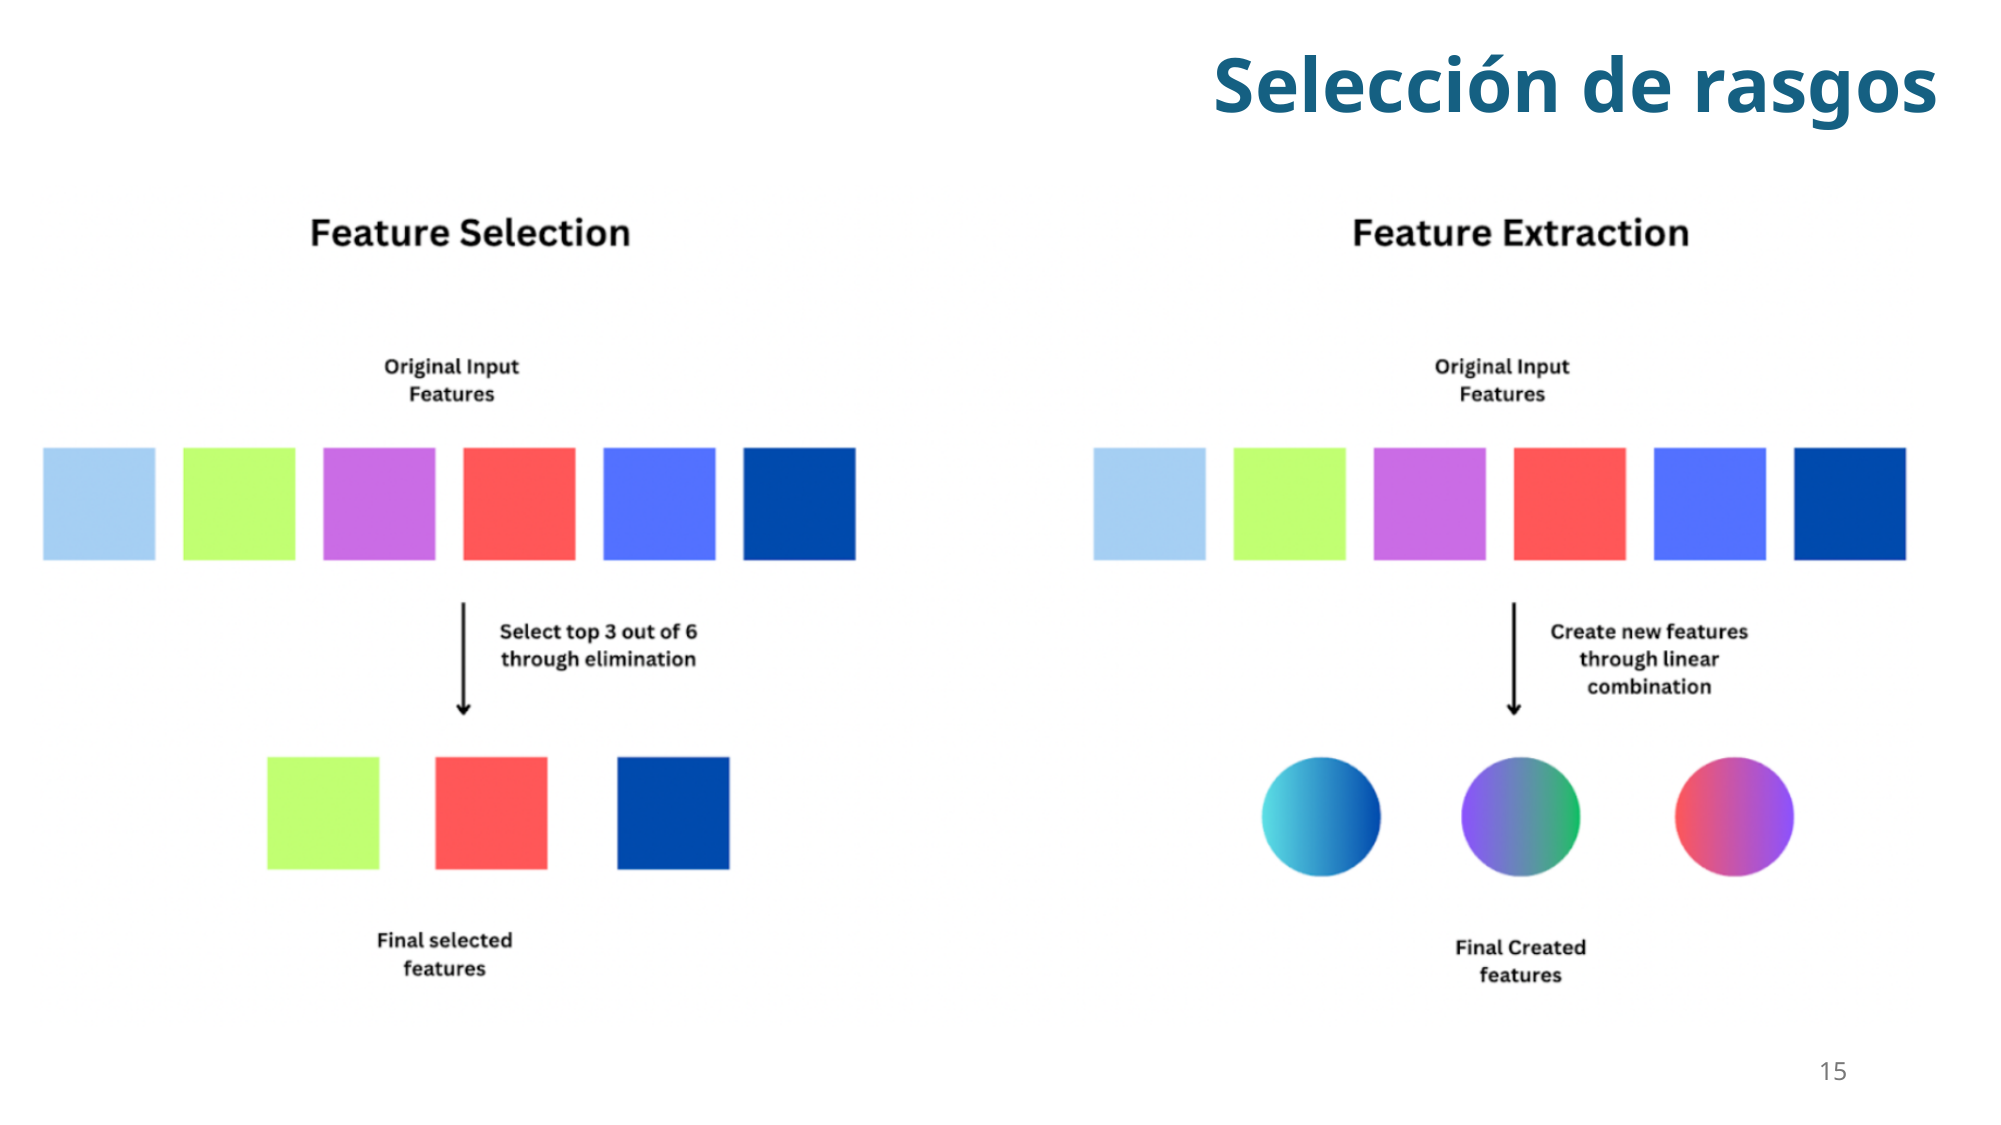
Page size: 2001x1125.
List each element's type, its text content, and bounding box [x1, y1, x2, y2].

text_box Selección de rasgos [954, 29, 1955, 135]
picture [31, 185, 1924, 1028]
slide_number 15 [1412, 1042, 1863, 1103]
